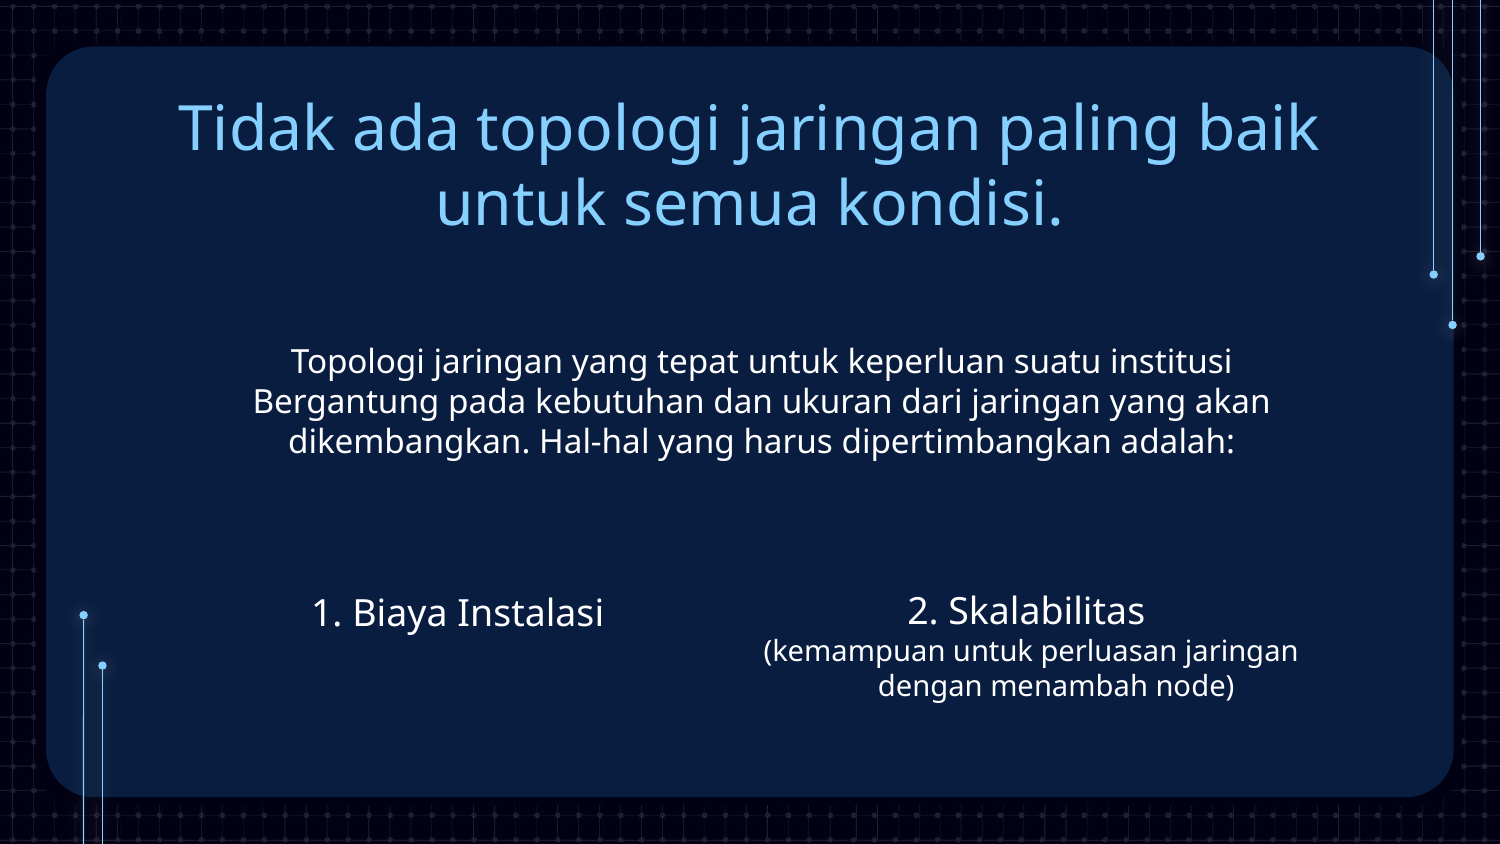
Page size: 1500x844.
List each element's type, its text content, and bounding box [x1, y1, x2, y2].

title Tidak ada topologi jaringan paling baik untuk semua kondisi. [118, 72, 1382, 255]
text_box Topologi jaringan yang tepat untuk keperluan suatu institusi Bergantung pada kebutuhan dan ukuran dari jaringan yang akan dikembangkan. Hal-hal yang harus dipertimbangkan adalah: [169, 325, 1331, 461]
subtitle 2. Skalabilitas (kemampuan untuk perluasan jaringan dengan menambah node) [688, 581, 1350, 717]
subtitle 1. Biaya Instalasi [211, 569, 689, 650]
picture [0, 0, 1500, 844]
